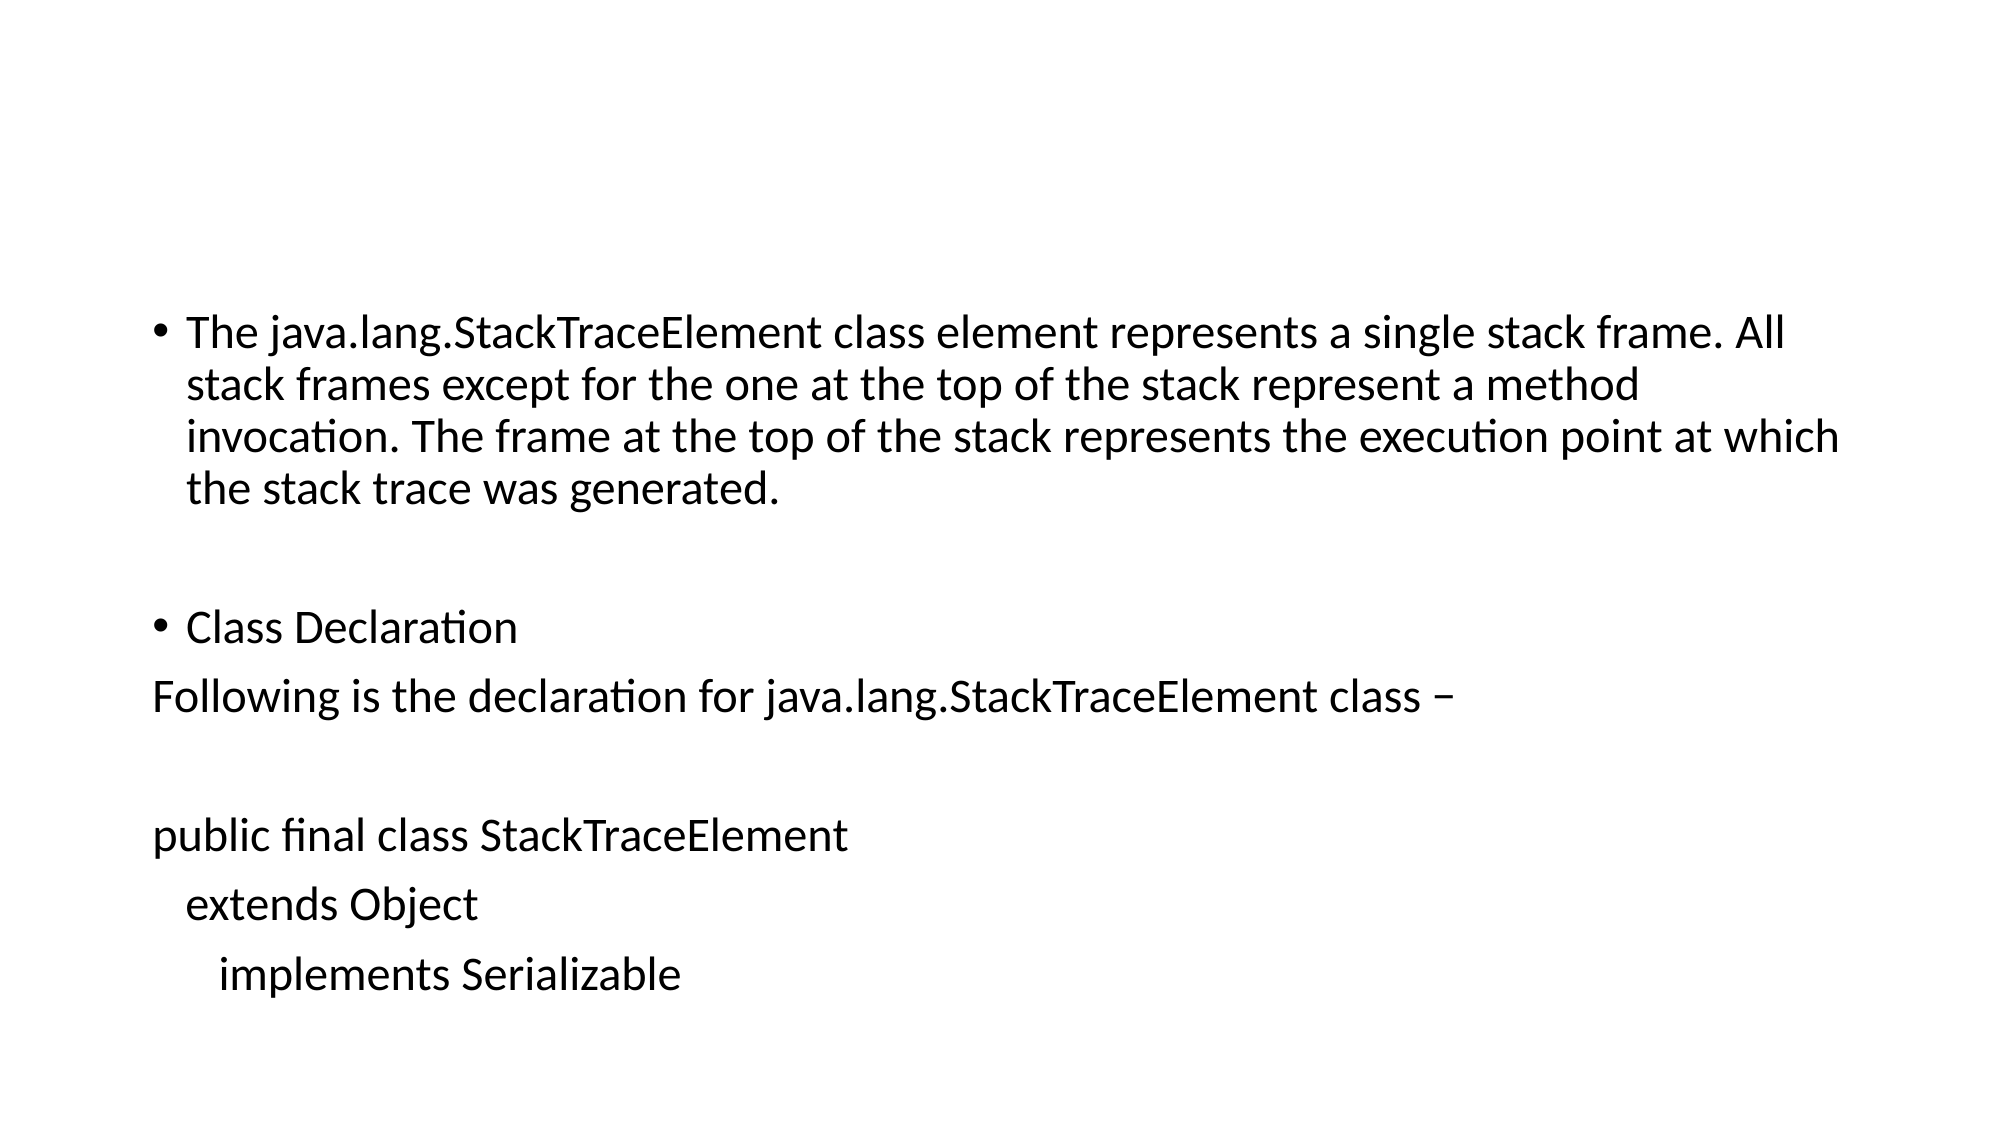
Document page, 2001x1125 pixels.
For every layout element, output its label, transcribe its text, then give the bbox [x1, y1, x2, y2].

list The java.lang.StackTraceElement class element represents a single stack frame. All stack frames except for the one at the top of the stack represent a method invocation. The frame at the top of the stack represents the execution point at which the stack trace was generated. Class Declaration Following is the declaration for java.lang.StackTraceElement class − public final class StackTraceElement extends Object implements Serializable [137, 299, 1863, 1014]
